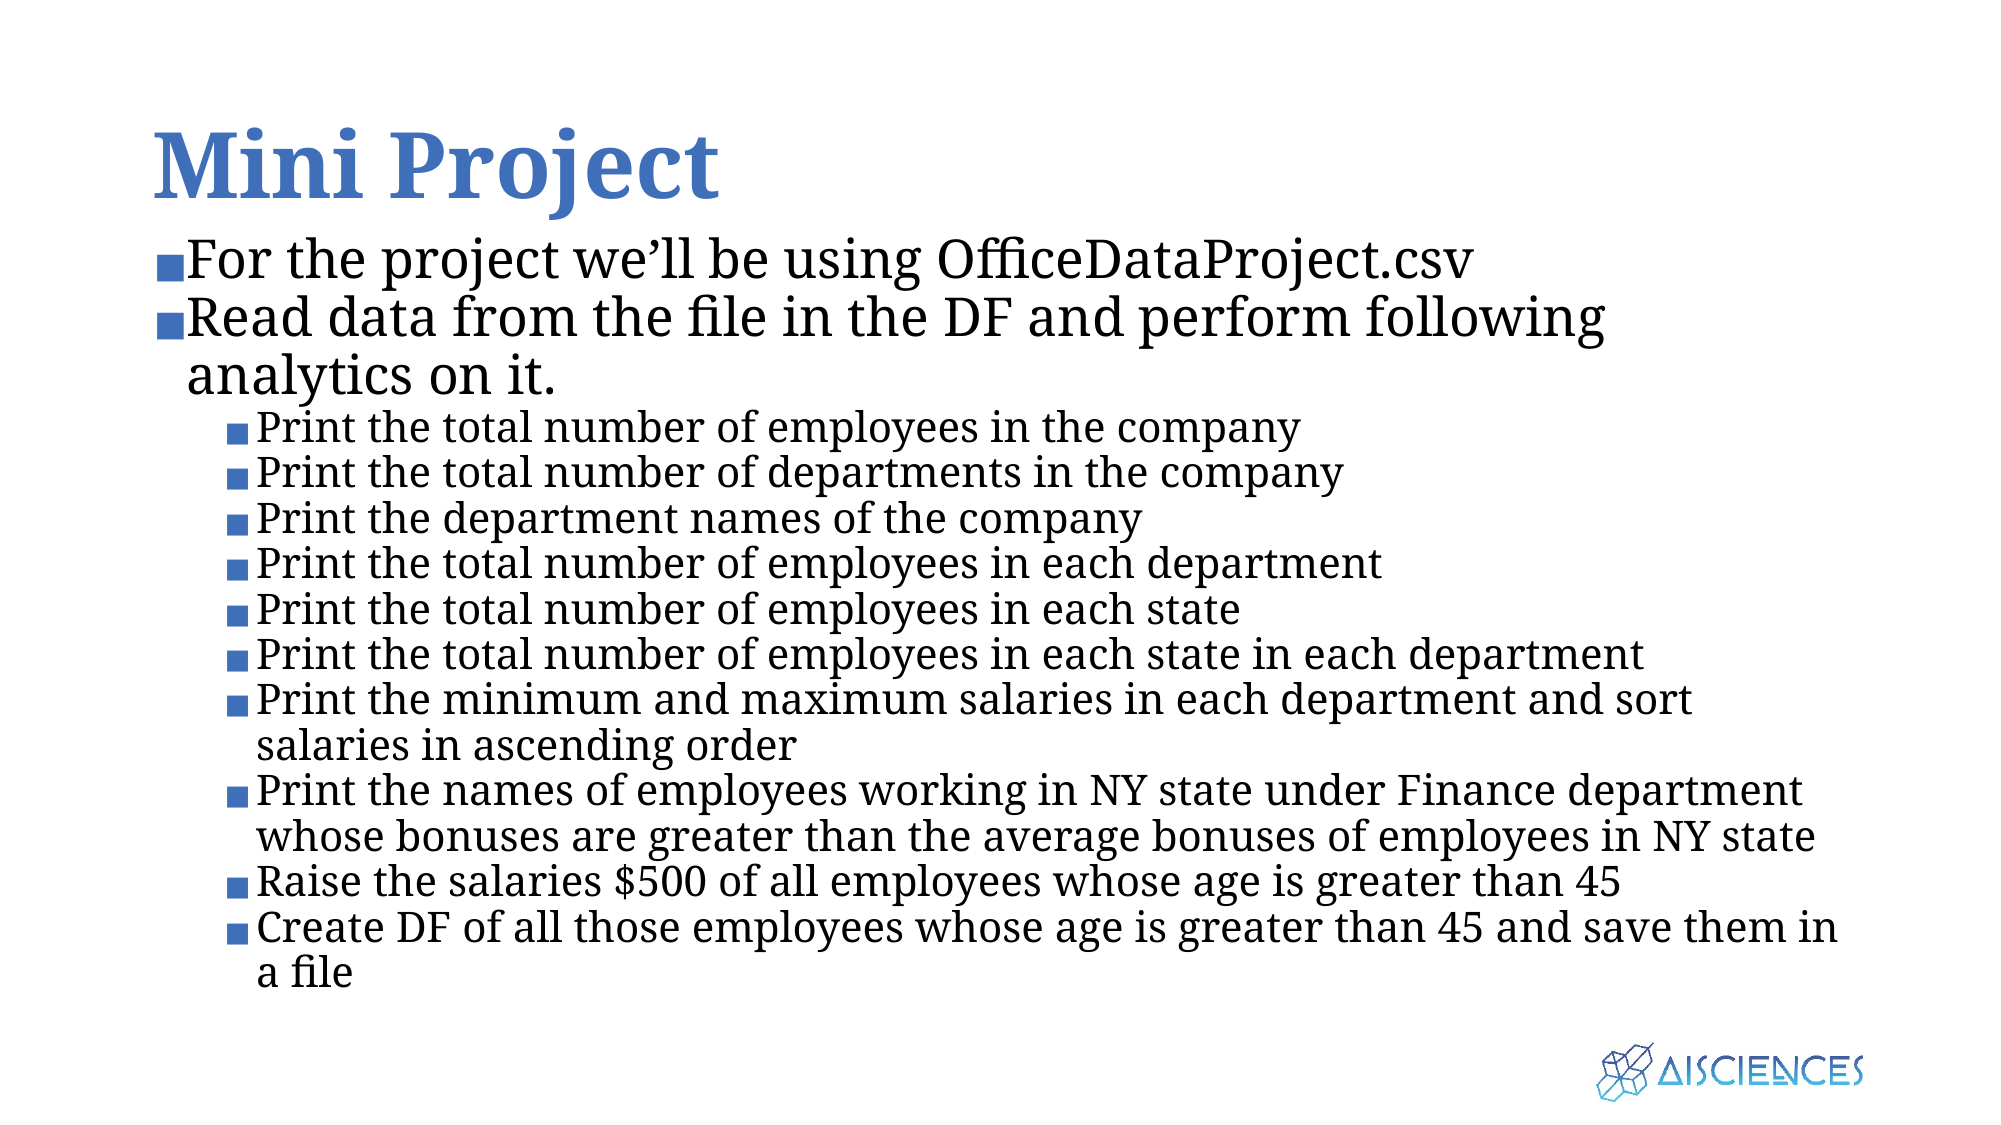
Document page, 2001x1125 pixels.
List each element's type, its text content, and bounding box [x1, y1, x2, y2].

list For the project we’ll be using OfficeDataProject.csv Read data from the file in the DF and perform following analytics on it. Print the total number of employees in the company Print the total number of departments in the company Print the department names of the company Print the total number of employees in each department Print the total number of employees in each state Print the total number of employees in each state in each department Print the minimum and maximum salaries in each department and sort salaries in ascending order Print the names of employees working in NY state under Finance department whose bonuses are greater than the average bonuses of employees in NY state Raise the salaries $500 of all employees whose age is greater than 45 Create DF of all those employees whose age is greater than 45 and save them in a file [137, 225, 1863, 1009]
picture [1596, 1042, 1863, 1102]
title Mini Project [137, 59, 1863, 225]
